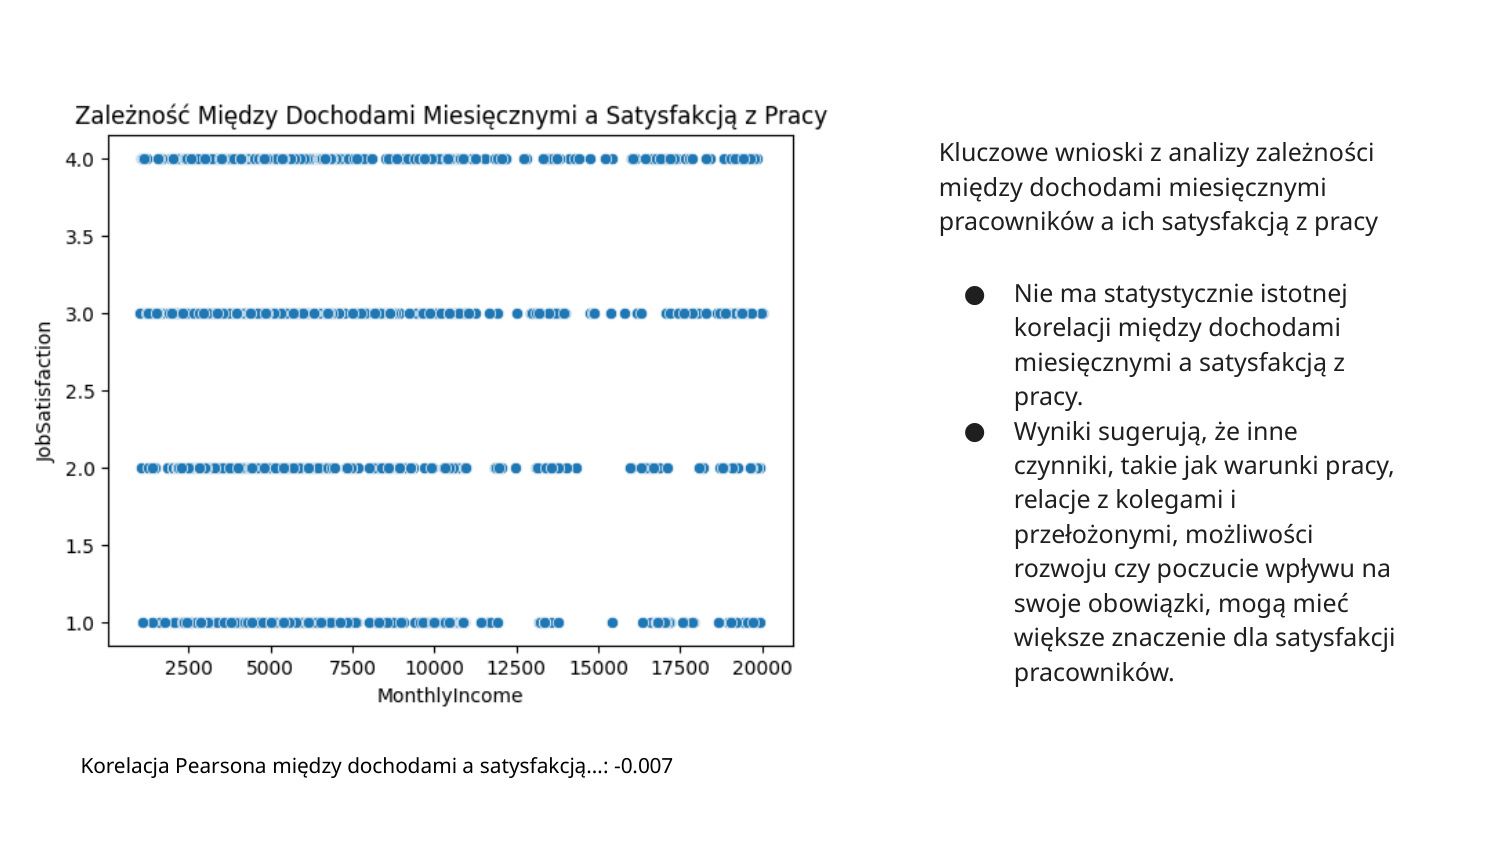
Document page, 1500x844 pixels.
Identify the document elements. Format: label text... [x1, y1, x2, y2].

text_box Korelacja Pearsona między dochodami a satysfakcją…: -0.007 [65, 737, 870, 822]
picture [24, 91, 840, 719]
text_box Kluczowe wnioski z analizy zależności między dochodami miesięcznymi pracowników a ich satysfakcją z pracy Nie ma statystycznie istotnej korelacji między dochodami miesięcznymi a satysfakcją z pracy. Wyniki sugerują, że inne czynniki, takie jak warunki pracy, relacje z kolegami i przełożonymi, możliwości rozwoju czy poczucie wpływu na swoje obowiązki, mogą mieć większe znaczenie dla satysfakcji pracowników. [923, 117, 1417, 702]
